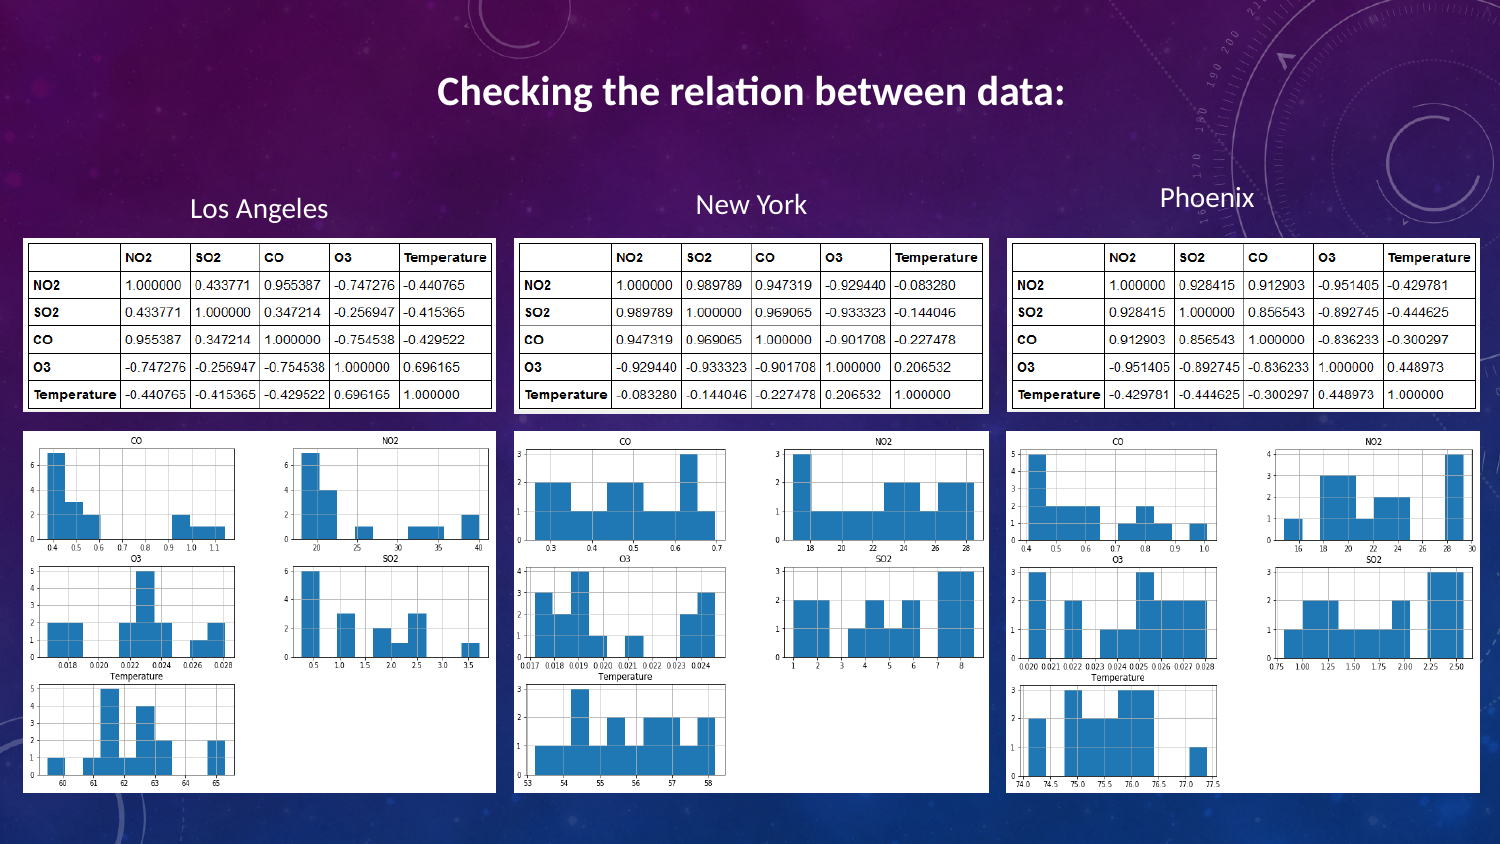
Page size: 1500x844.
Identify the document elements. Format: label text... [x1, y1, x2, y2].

text_box New York [661, 180, 842, 226]
text_box Los Angeles [169, 183, 350, 229]
text_box Phoenix [1117, 172, 1298, 219]
picture [0, 0, 1500, 844]
list Checking the relation between data: [407, 59, 1096, 124]
